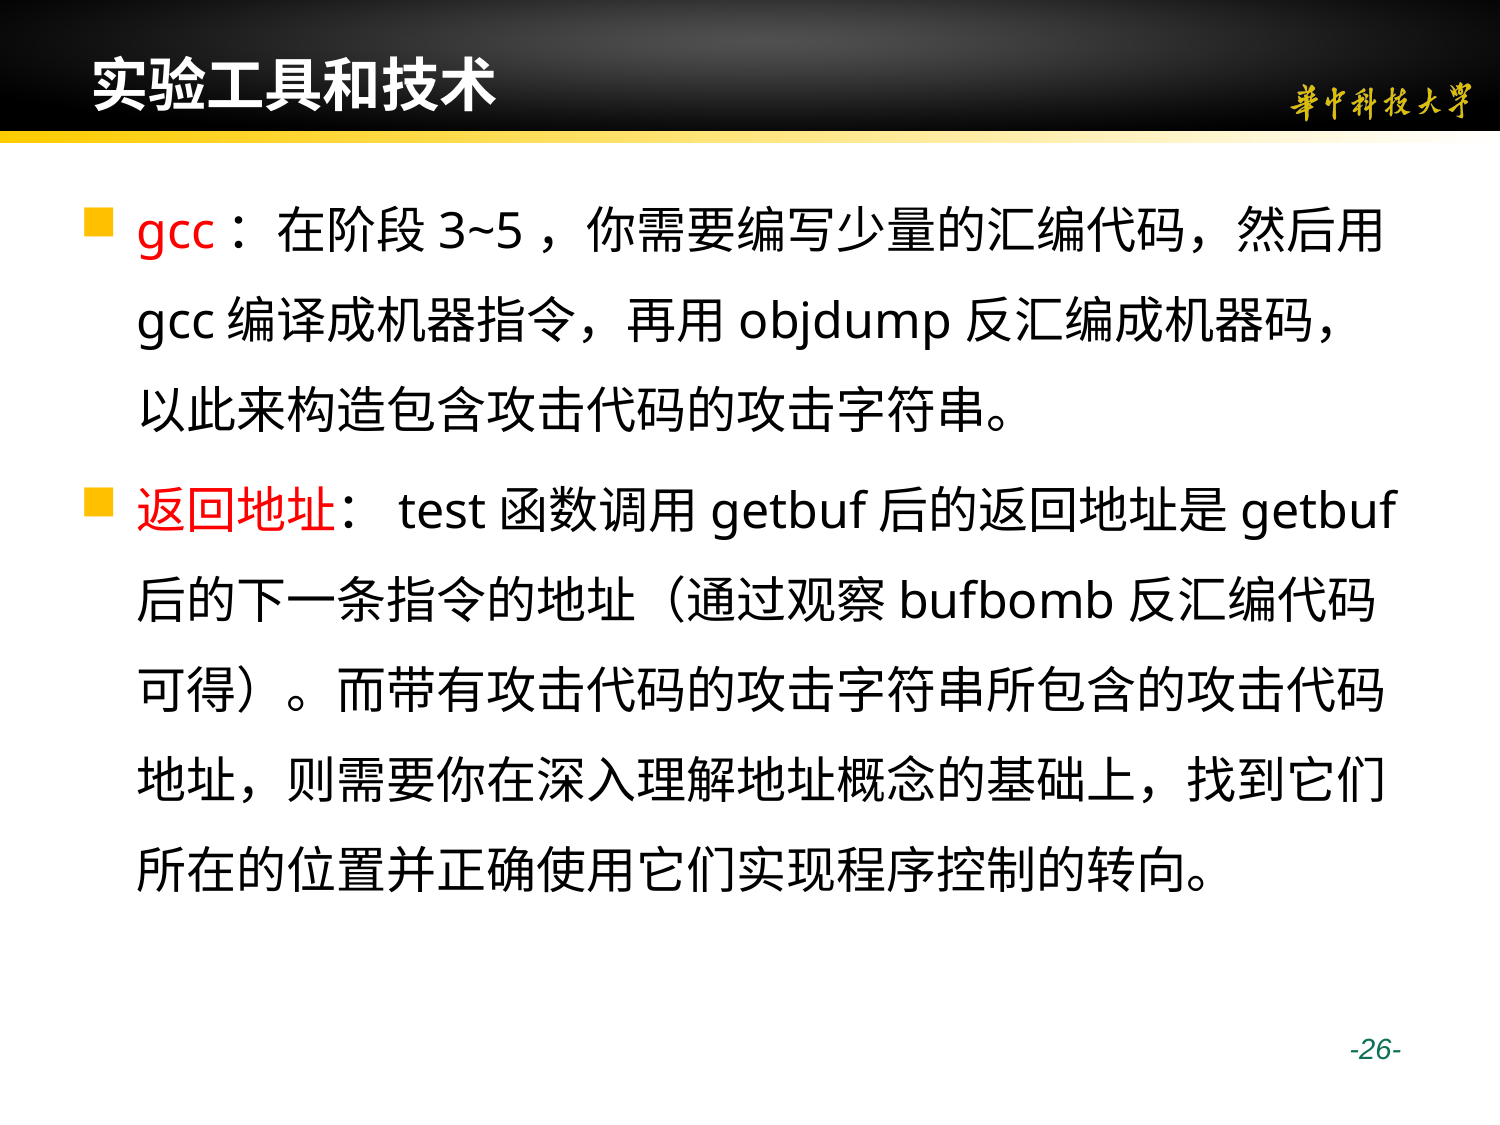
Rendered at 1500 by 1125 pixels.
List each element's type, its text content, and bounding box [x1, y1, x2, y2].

title 实验工具和技术 [74, 34, 1426, 131]
slide_number -26- [1257, 1023, 1425, 1102]
list gcc：在阶段3~5，你需要编写少量的汇编代码，然后用gcc编译成机器指令，再用objdump反汇编成机器码，以此来构造包含攻击代码的攻击字符串。 返回地址：test函数调用getbuf后的返回地址是getbuf后的下一条指令的地址（通过观察bufbomb反汇编代码可得）。而带有攻击代码的攻击字符串所包含的攻击代码地址，则需要你在深入理解地址概念的基础上，找到它们所在的位置并正确使用它们实现程序控制的转向。 [64, 160, 1414, 988]
picture [0, 0, 1500, 131]
